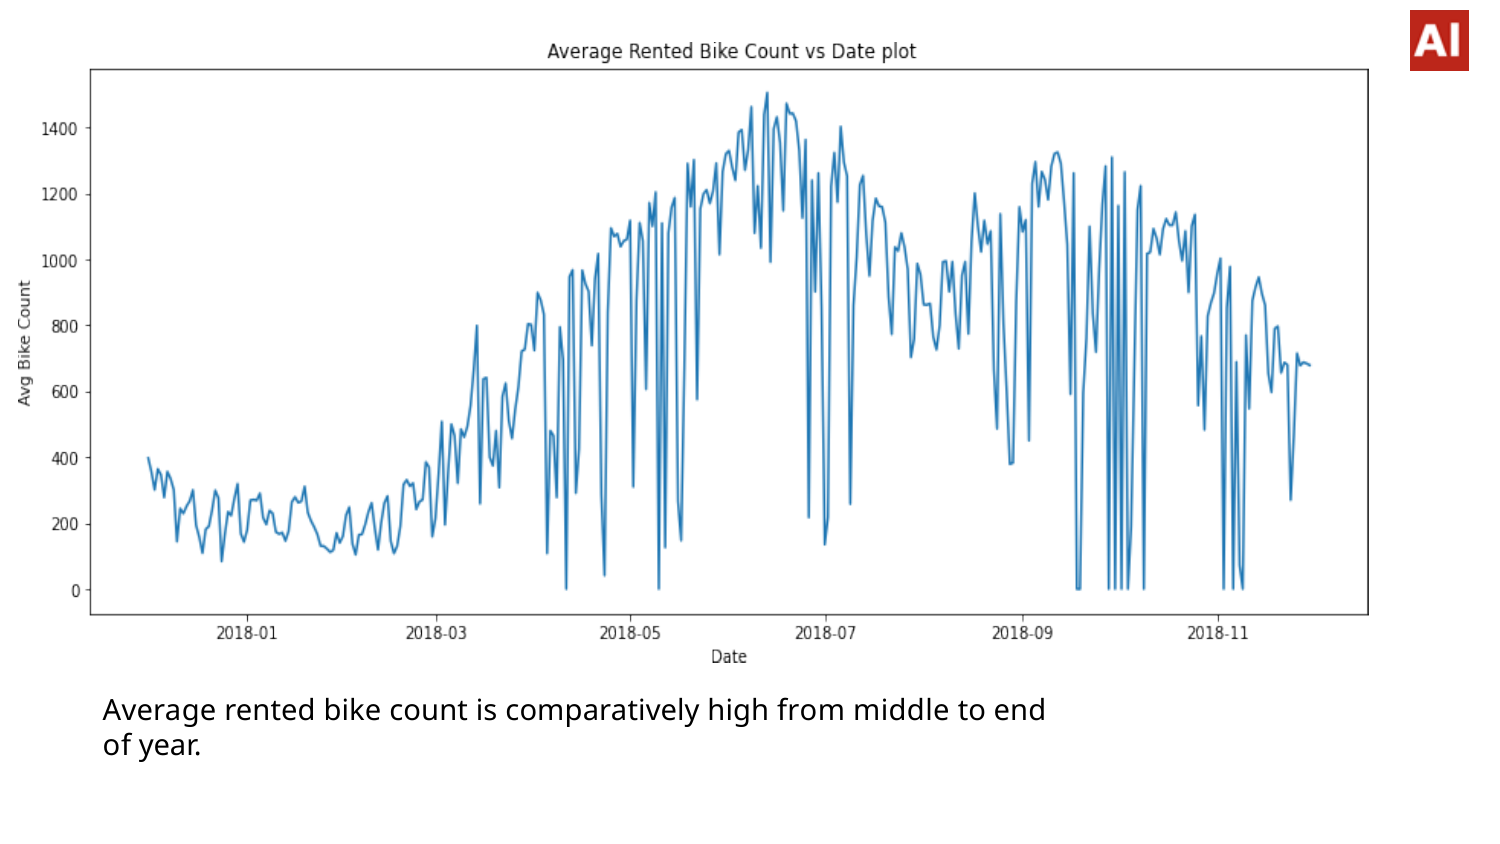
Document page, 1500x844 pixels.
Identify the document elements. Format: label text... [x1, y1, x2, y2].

text_box Average rented bike count is comparatively high from middle to end of year. [100, 688, 1081, 761]
picture [18, 42, 1370, 664]
picture [1410, 10, 1469, 71]
